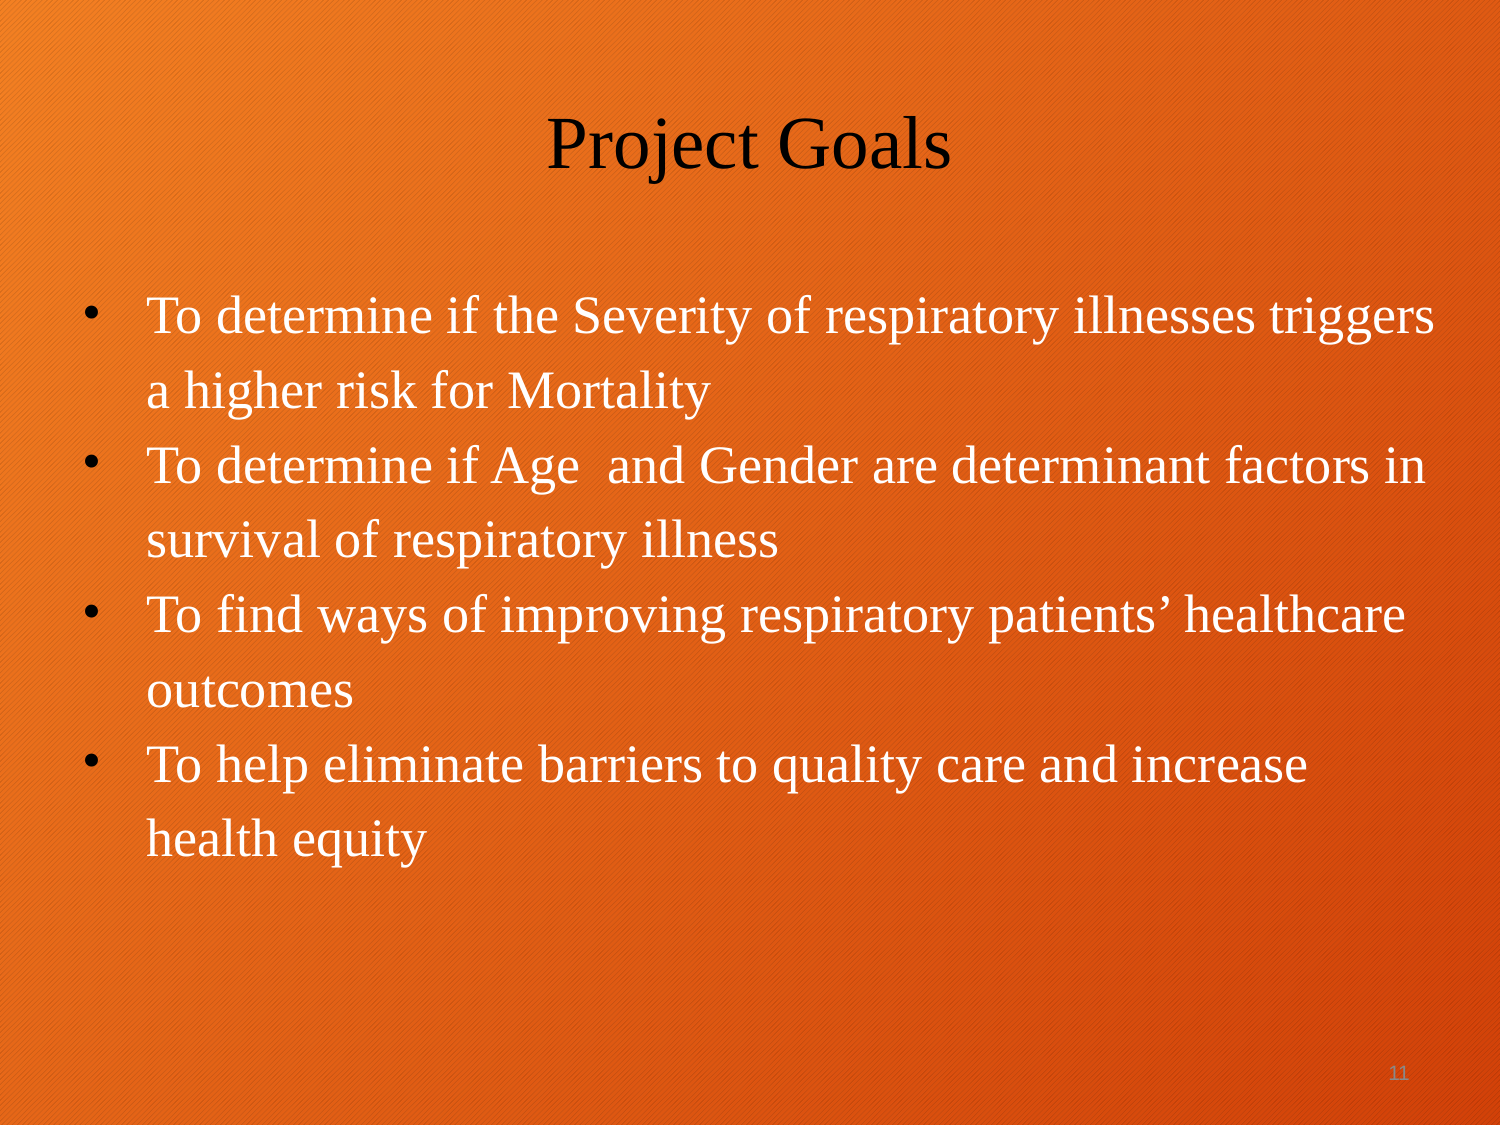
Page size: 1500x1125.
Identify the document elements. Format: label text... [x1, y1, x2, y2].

list To determine if the Severity of respiratory illnesses triggers a higher risk for Mortality To determine if Age and Gender are determinant factors in survival of respiratory illness To find ways of improving respiratory patients’ healthcare outcomes To help eliminate barriers to quality care and increase health equity [56, 262, 1469, 1013]
slide_number ‹#› [1341, 1027, 1425, 1118]
title Project Goals [75, 45, 1425, 233]
